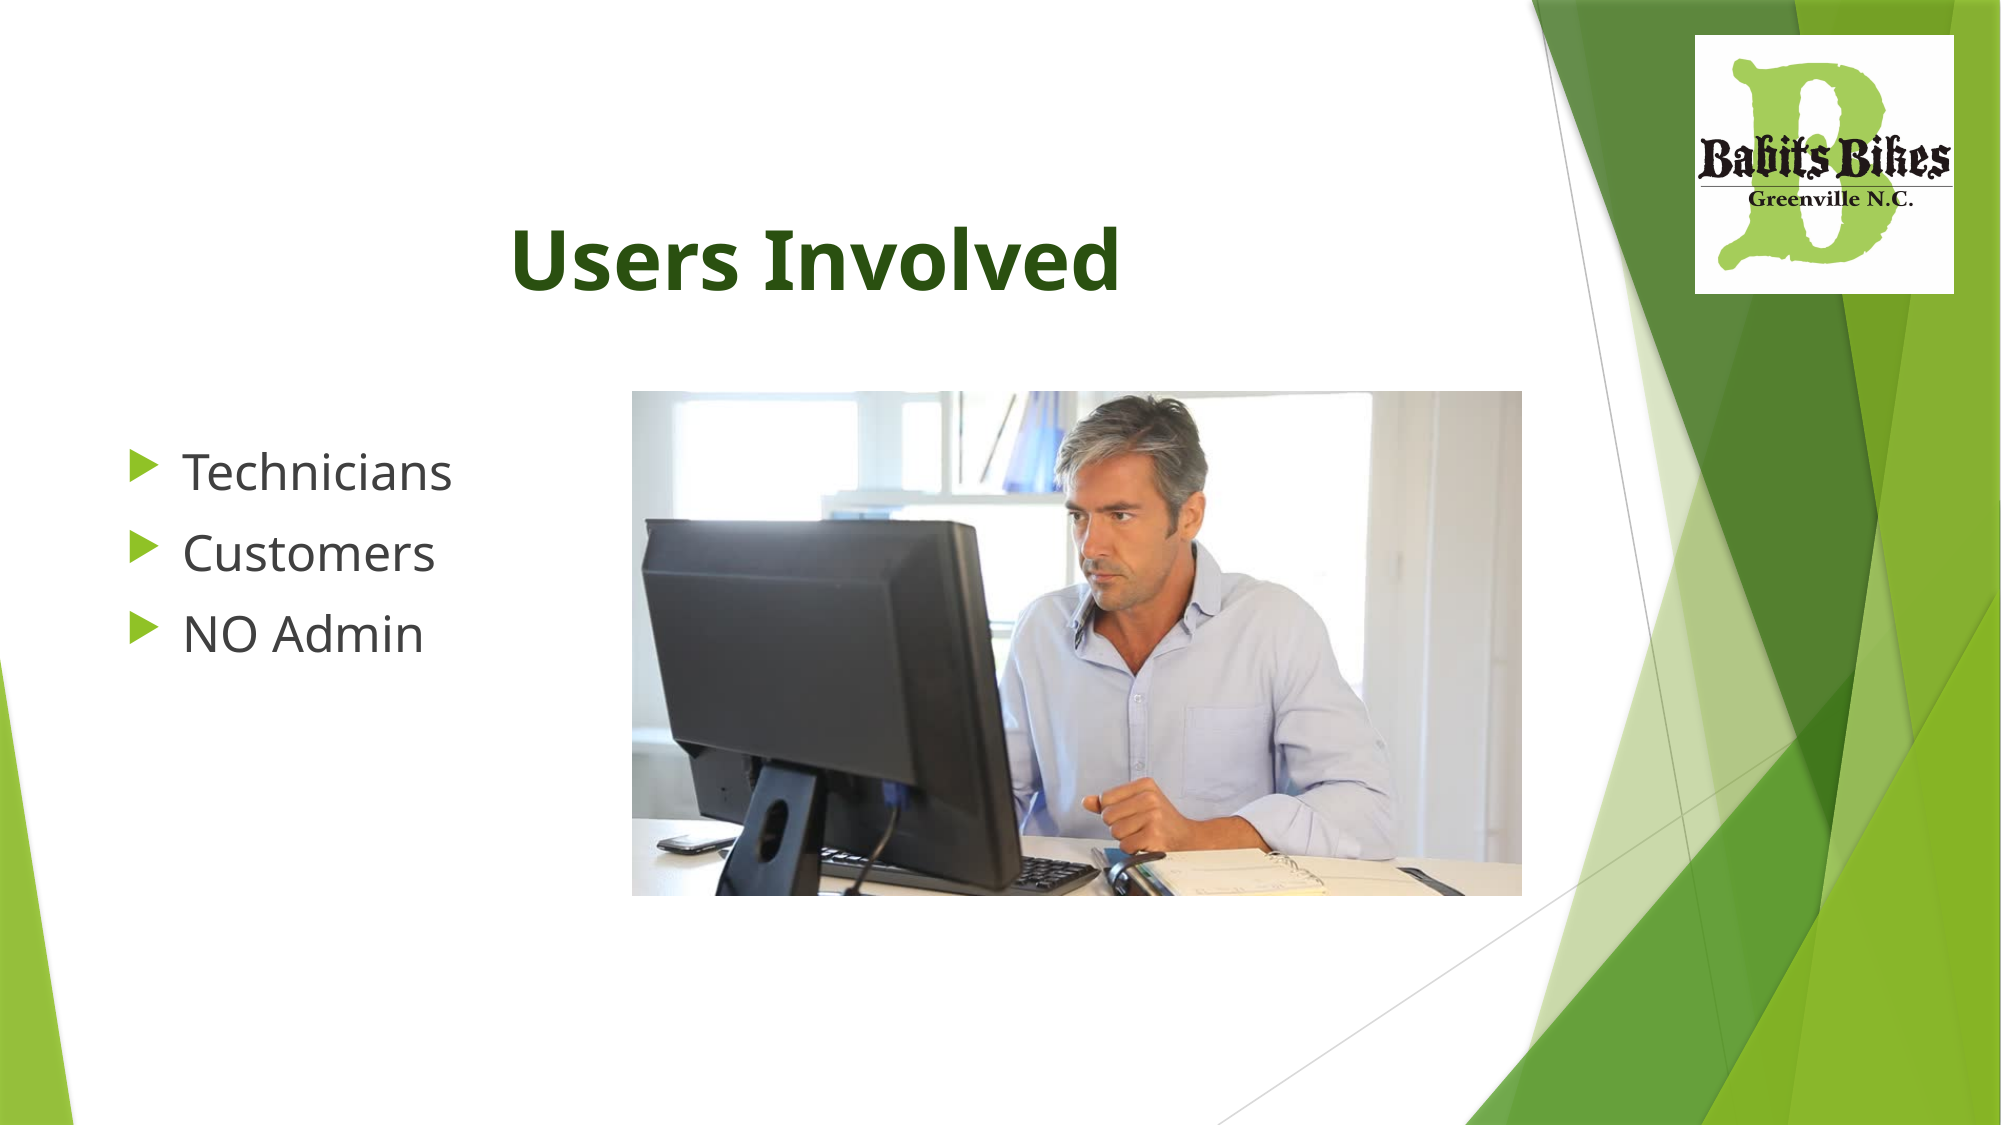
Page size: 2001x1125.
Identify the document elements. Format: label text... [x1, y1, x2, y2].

picture [1694, 34, 1954, 294]
list Technicians Customers NO Admin [111, 433, 1522, 1070]
picture [632, 391, 1522, 897]
title Users Involved [111, 99, 1522, 317]
